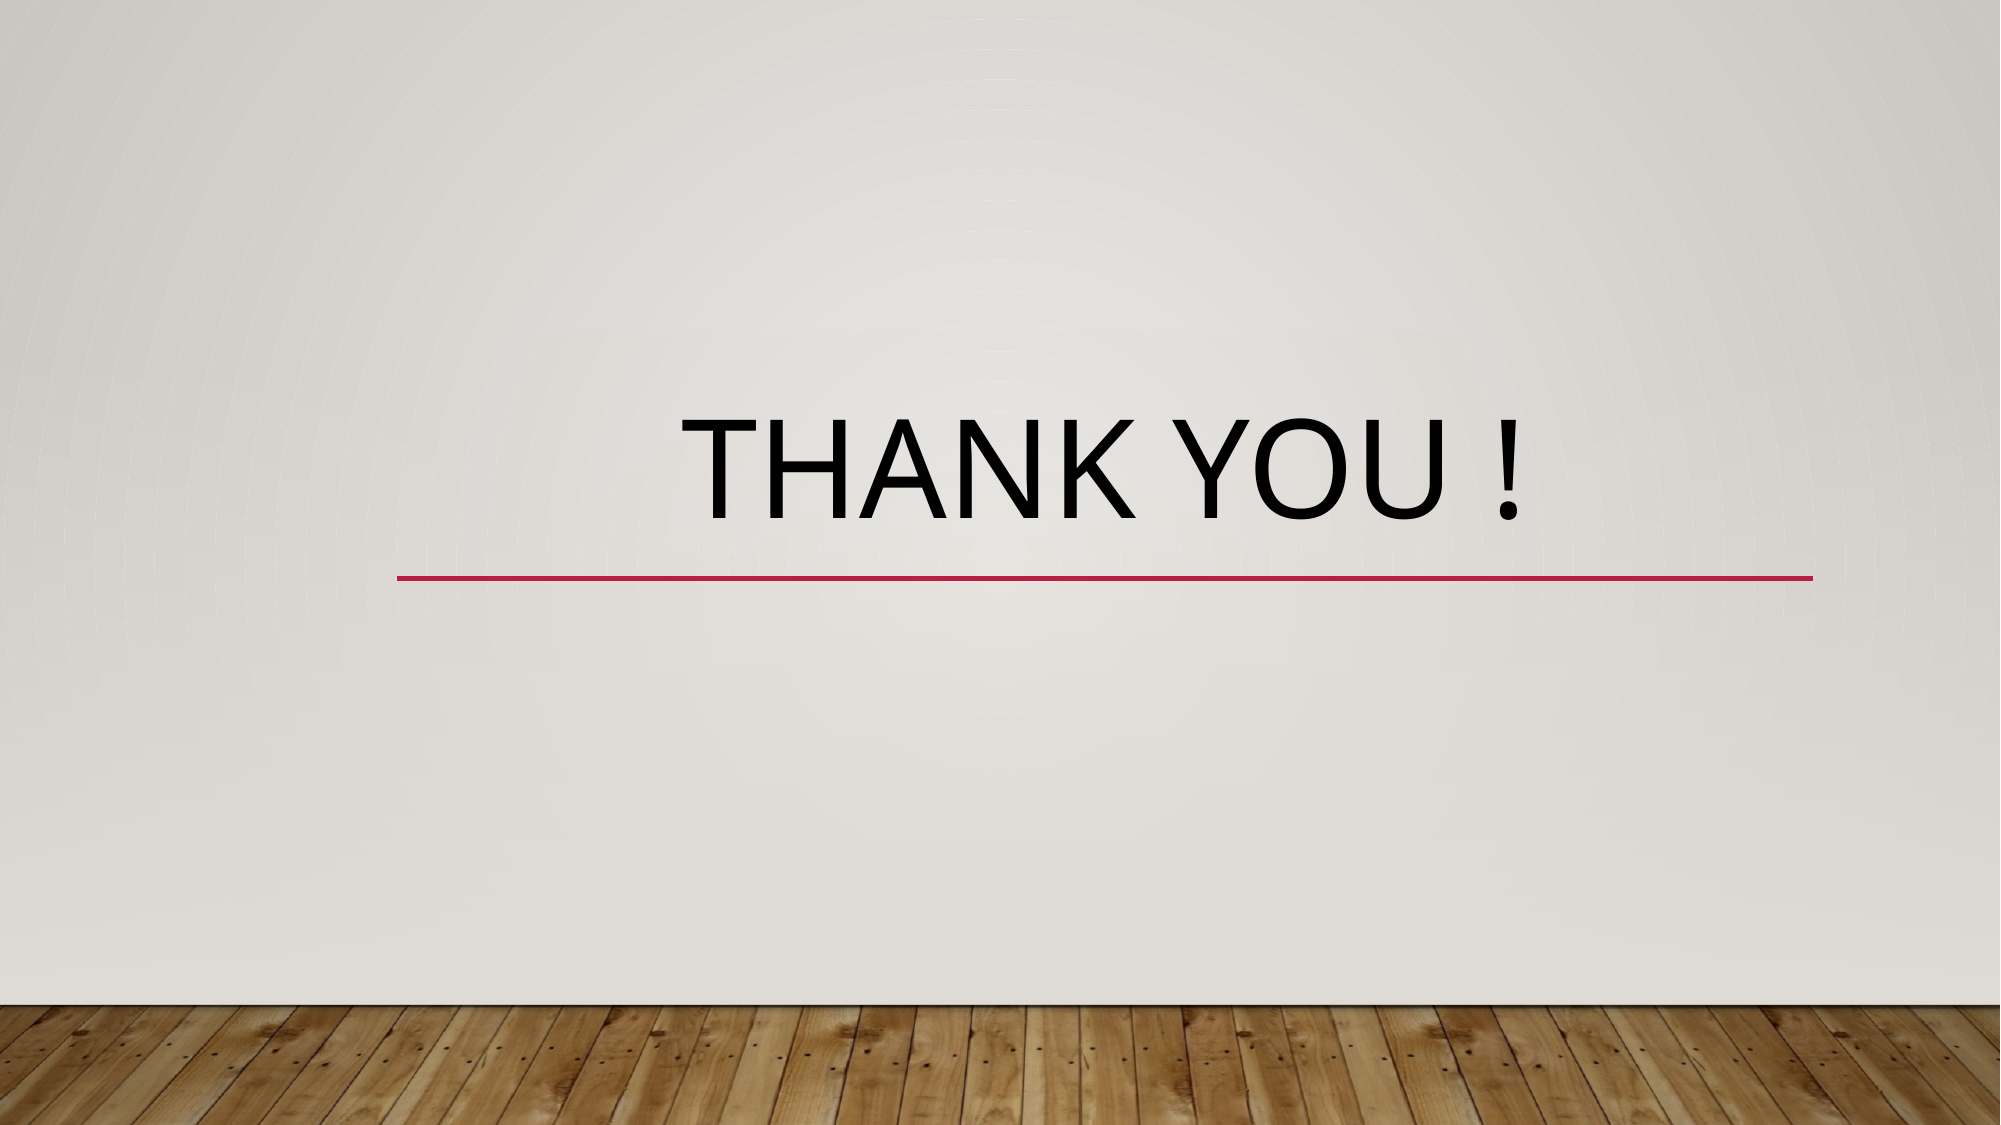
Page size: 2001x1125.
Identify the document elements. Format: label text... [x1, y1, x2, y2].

title Thank you ! [396, 131, 1814, 549]
picture [0, 1005, 2000, 1125]
